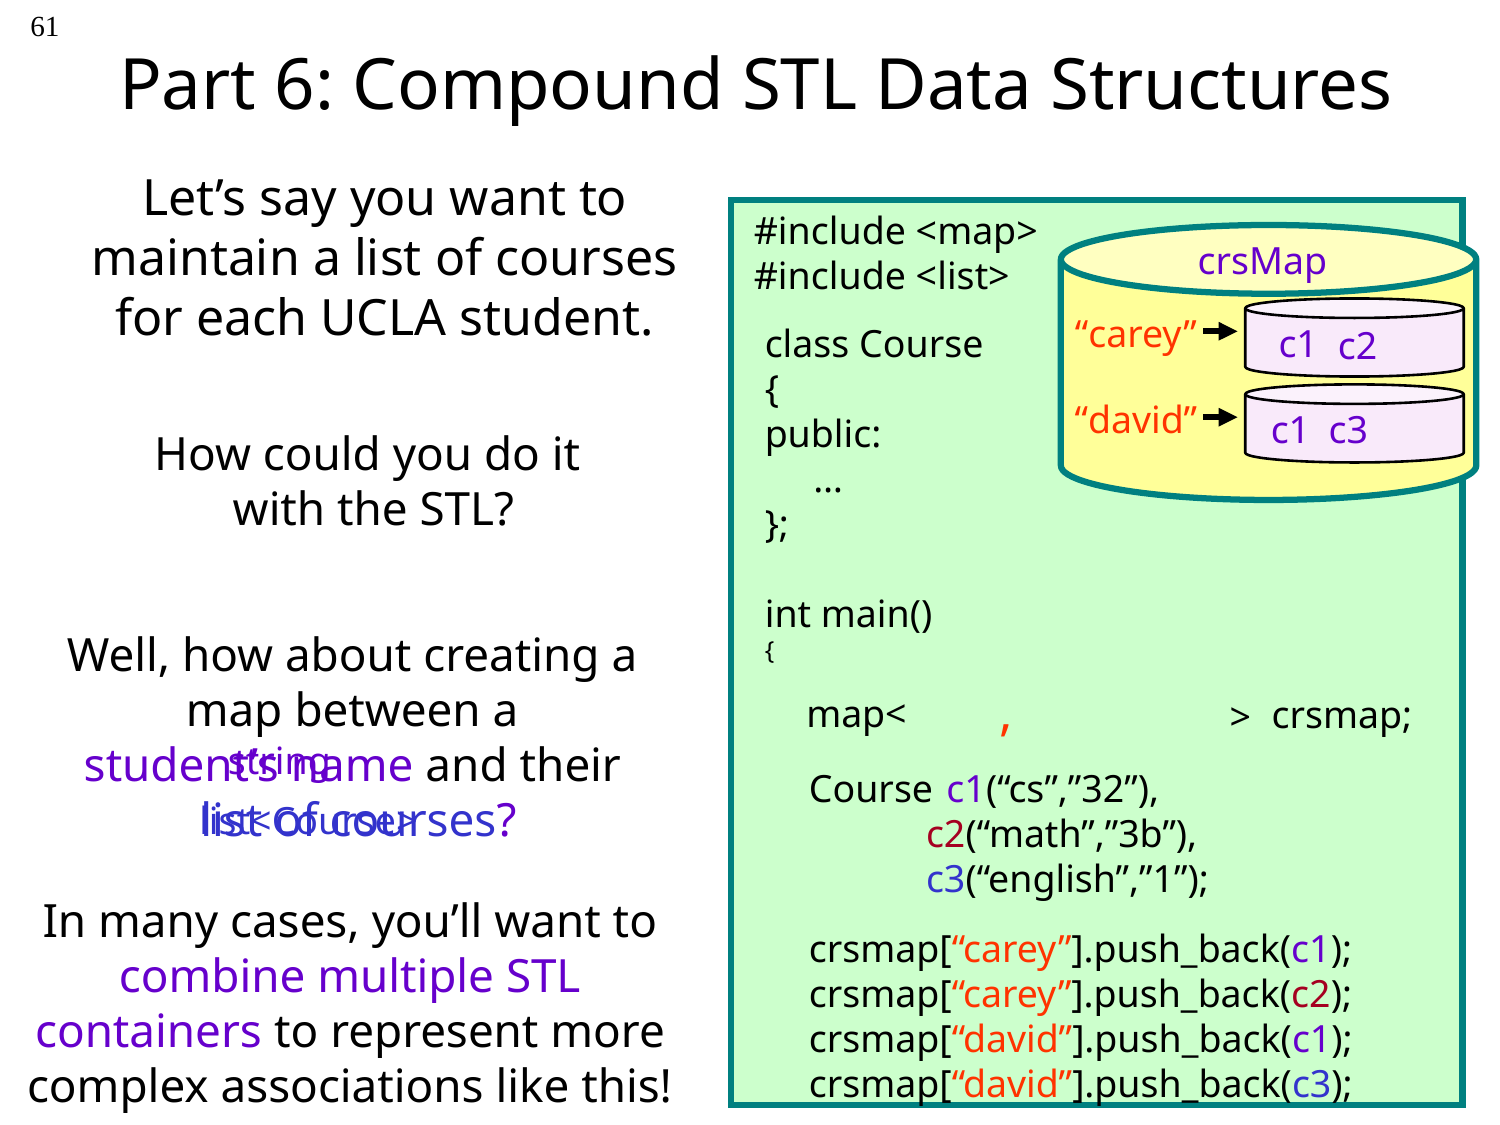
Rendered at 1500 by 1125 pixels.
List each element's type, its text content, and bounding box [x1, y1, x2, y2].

text_box map< [791, 682, 922, 743]
text_box list<Course> [184, 789, 433, 850]
text_box Well, how about creating a map between a student’s name and their list of courses? [7, 618, 710, 853]
text_box class Course { public: … }; [749, 312, 1233, 553]
text_box c3 [1313, 398, 1384, 459]
slide_number 61 [0, 0, 75, 75]
text_box #include <map> #include <list> [738, 199, 1053, 305]
text_box , [985, 673, 1468, 749]
text_box In many cases, you’ll want to combine multiple STL containers to represent more complex associations like this! [3, 884, 697, 1119]
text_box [1057, 302, 1238, 363]
text_box [1060, 229, 1477, 500]
text_box int main() { [749, 582, 1428, 1012]
text_box c1 [1263, 312, 1333, 373]
text_box c1 [1255, 398, 1313, 459]
title Part 6: Compound STL Data Structures [75, 0, 1438, 175]
text_box [1245, 384, 1464, 463]
text_box Let’s say you want to maintain a list of courses for each UCLA student. [55, 157, 715, 353]
text_box [730, 199, 1463, 1105]
text_box How could you do it with the STL? [43, 417, 703, 542]
text_box crsmap; [1256, 683, 1500, 743]
text_box c2 [1323, 314, 1393, 375]
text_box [1059, 388, 1238, 449]
text_box string [212, 729, 346, 789]
text_box Course c1(“cs”,”32”), c2(“math”,”3b”), c3(“english”,”1”); crsmap[“carey”].push_back(c1); crsmap[“carey”].push_back(c2); crsmap[“david”].push_back(c1); crsmap[“david”].push_back(c3); [794, 753, 1500, 1125]
text_box > [1214, 685, 1286, 746]
text_box crsMap [1158, 229, 1367, 290]
text_box [1245, 298, 1464, 377]
